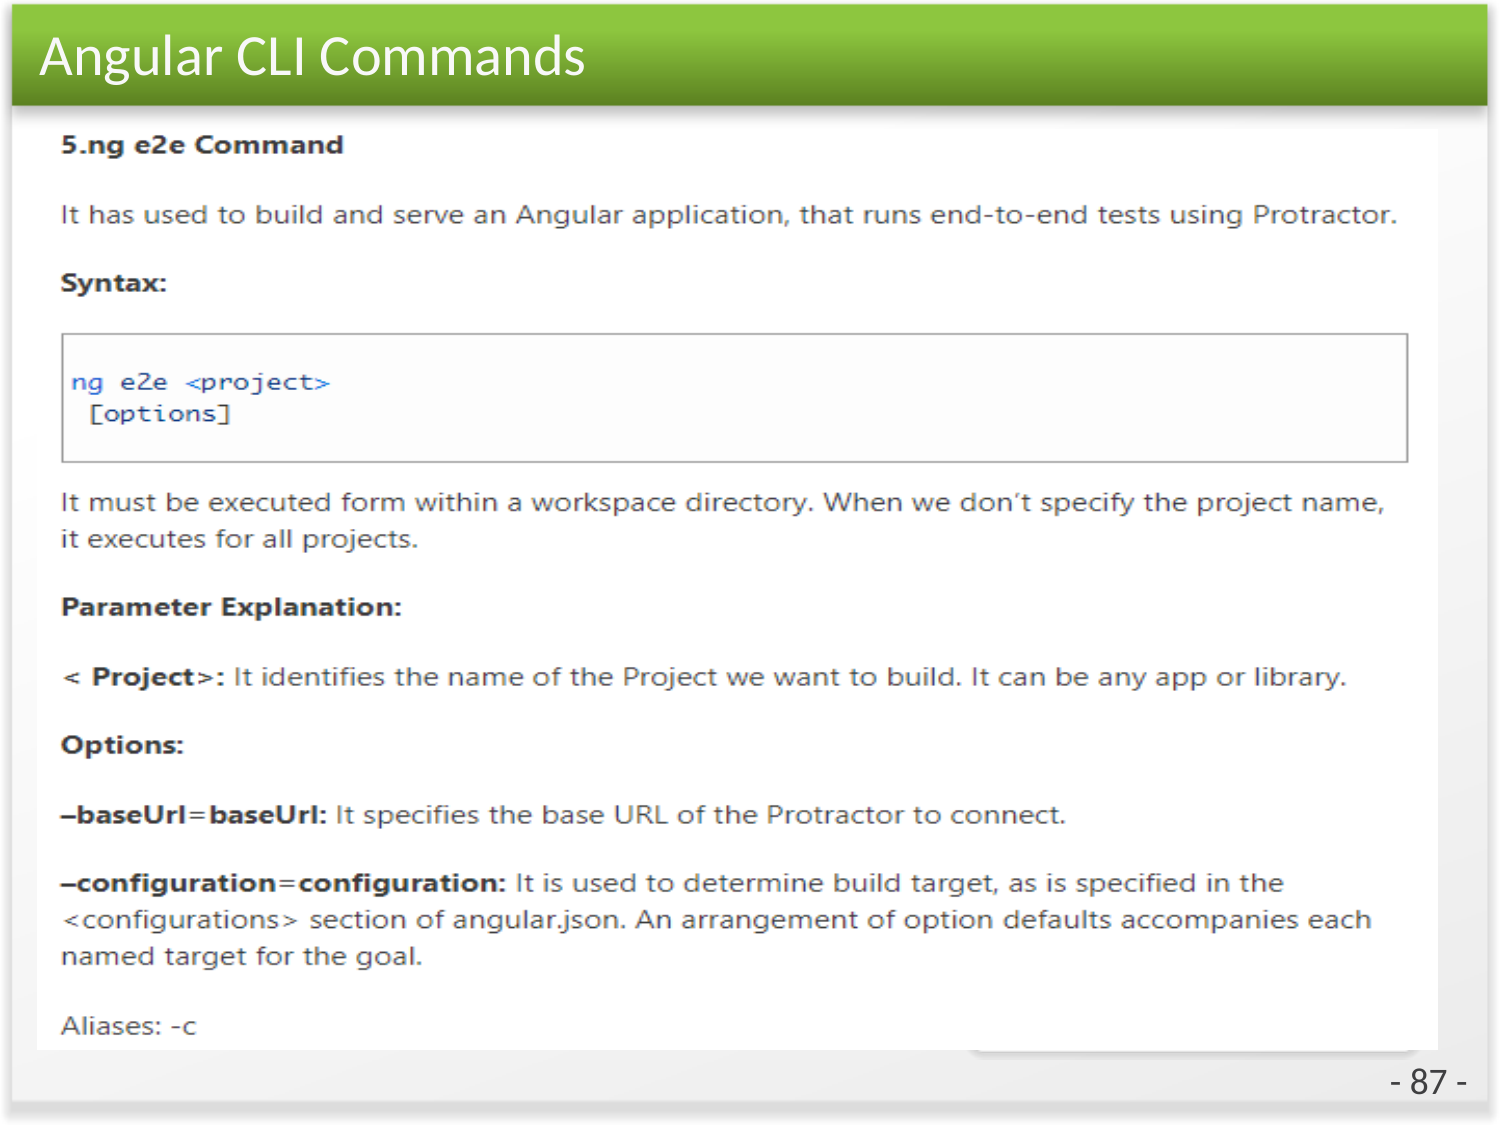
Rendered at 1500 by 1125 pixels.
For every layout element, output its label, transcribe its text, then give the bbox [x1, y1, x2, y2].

picture [0, 0, 1500, 1125]
slide_number - 87 - [1374, 1050, 1488, 1088]
list [24, 98, 1425, 913]
title Angular CLI Commands [24, 10, 1475, 99]
